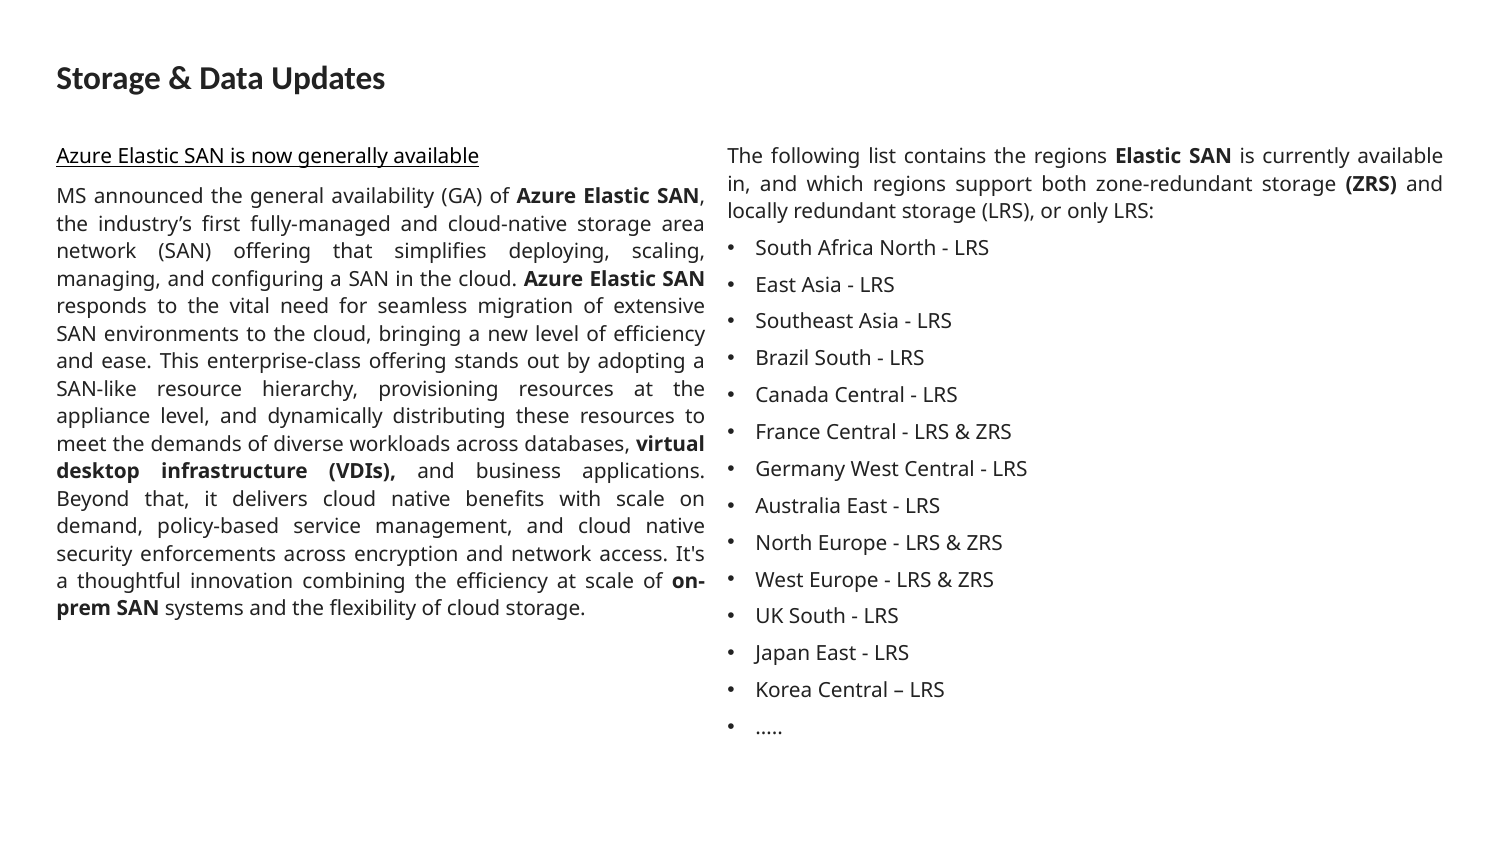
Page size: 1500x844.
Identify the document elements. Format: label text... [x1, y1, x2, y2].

title Storage & Data Updates [56, 56, 1444, 113]
list Azure Elastic SAN is now generally available MS announced the general availability (GA) of Azure Elastic SAN, the industry’s first fully-managed and cloud-native storage area network (SAN) offering that simplifies deploying, scaling, managing, and configuring a SAN in the cloud. Azure Elastic SAN responds to the vital need for seamless migration of extensive SAN environments to the cloud, bringing a new level of efficiency and ease. This enterprise-class offering stands out by adopting a SAN-like resource hierarchy, provisioning resources at the appliance level, and dynamically distributing these resources to meet the demands of diverse workloads across databases, virtual desktop infrastructure (VDIs), and business applications. Beyond that, it delivers cloud native benefits with scale on demand, policy-based service management, and cloud native security enforcements across encryption and network access. It's a thoughtful innovation combining the efficiency at scale of on-prem SAN systems and the flexibility of cloud storage. [56, 140, 706, 760]
list The following list contains the regions Elastic SAN is currently available in, and which regions support both zone-redundant storage (ZRS) and locally redundant storage (LRS), or only LRS: South Africa North - LRS East Asia - LRS Southeast Asia - LRS Brazil South - LRS Canada Central - LRS France Central - LRS & ZRS Germany West Central - LRS Australia East - LRS North Europe - LRS & ZRS West Europe - LRS & ZRS UK South - LRS Japan East - LRS Korea Central – LRS ….. [727, 140, 1444, 760]
